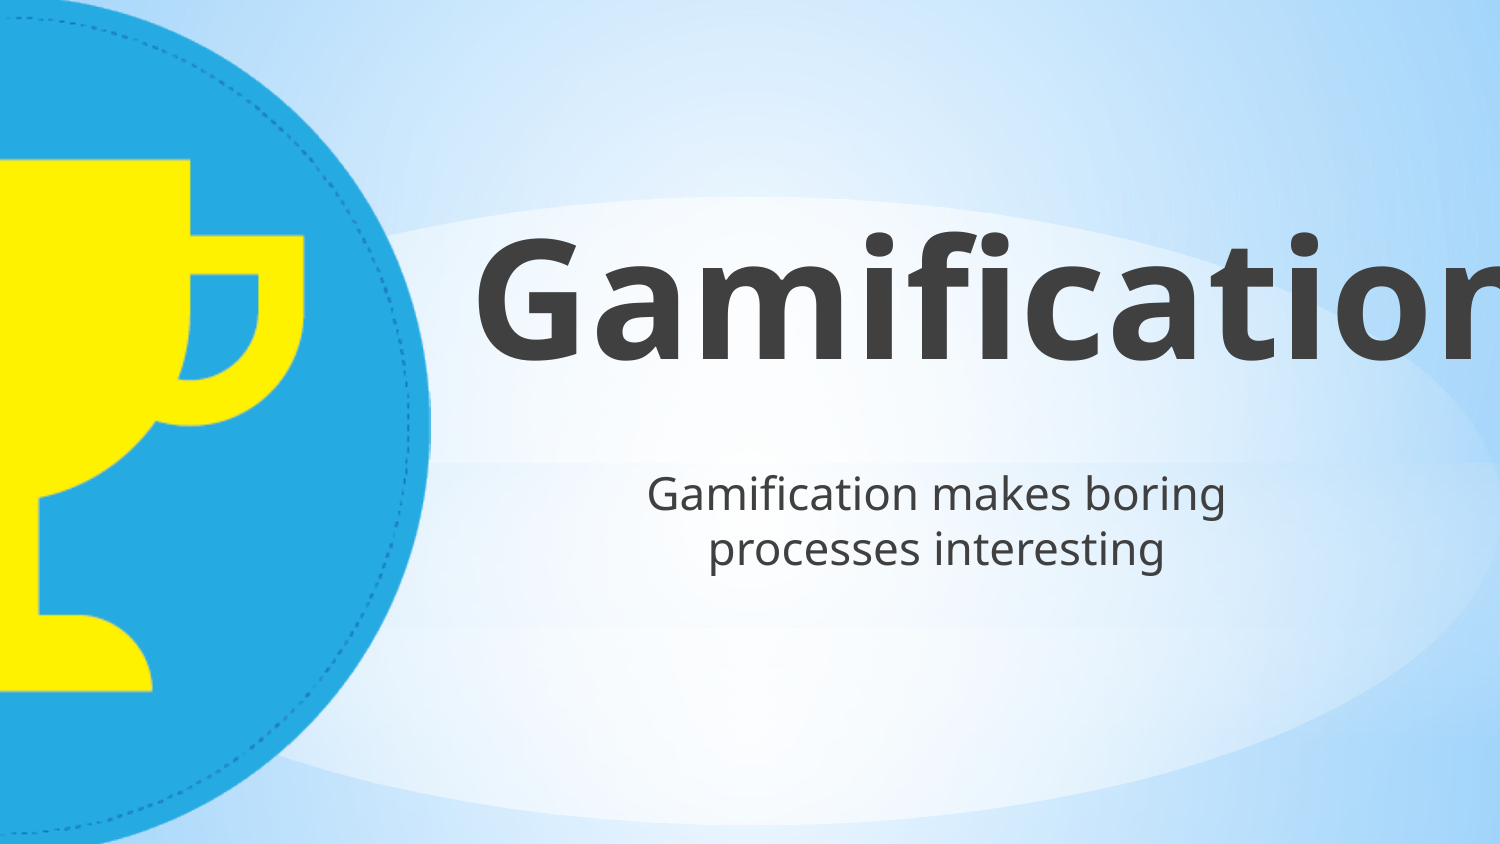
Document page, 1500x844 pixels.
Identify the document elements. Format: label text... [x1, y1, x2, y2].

picture [0, 0, 432, 844]
list Gamification makes boring processes interesting [549, 457, 1317, 623]
text_box Gamification [454, 185, 1500, 505]
